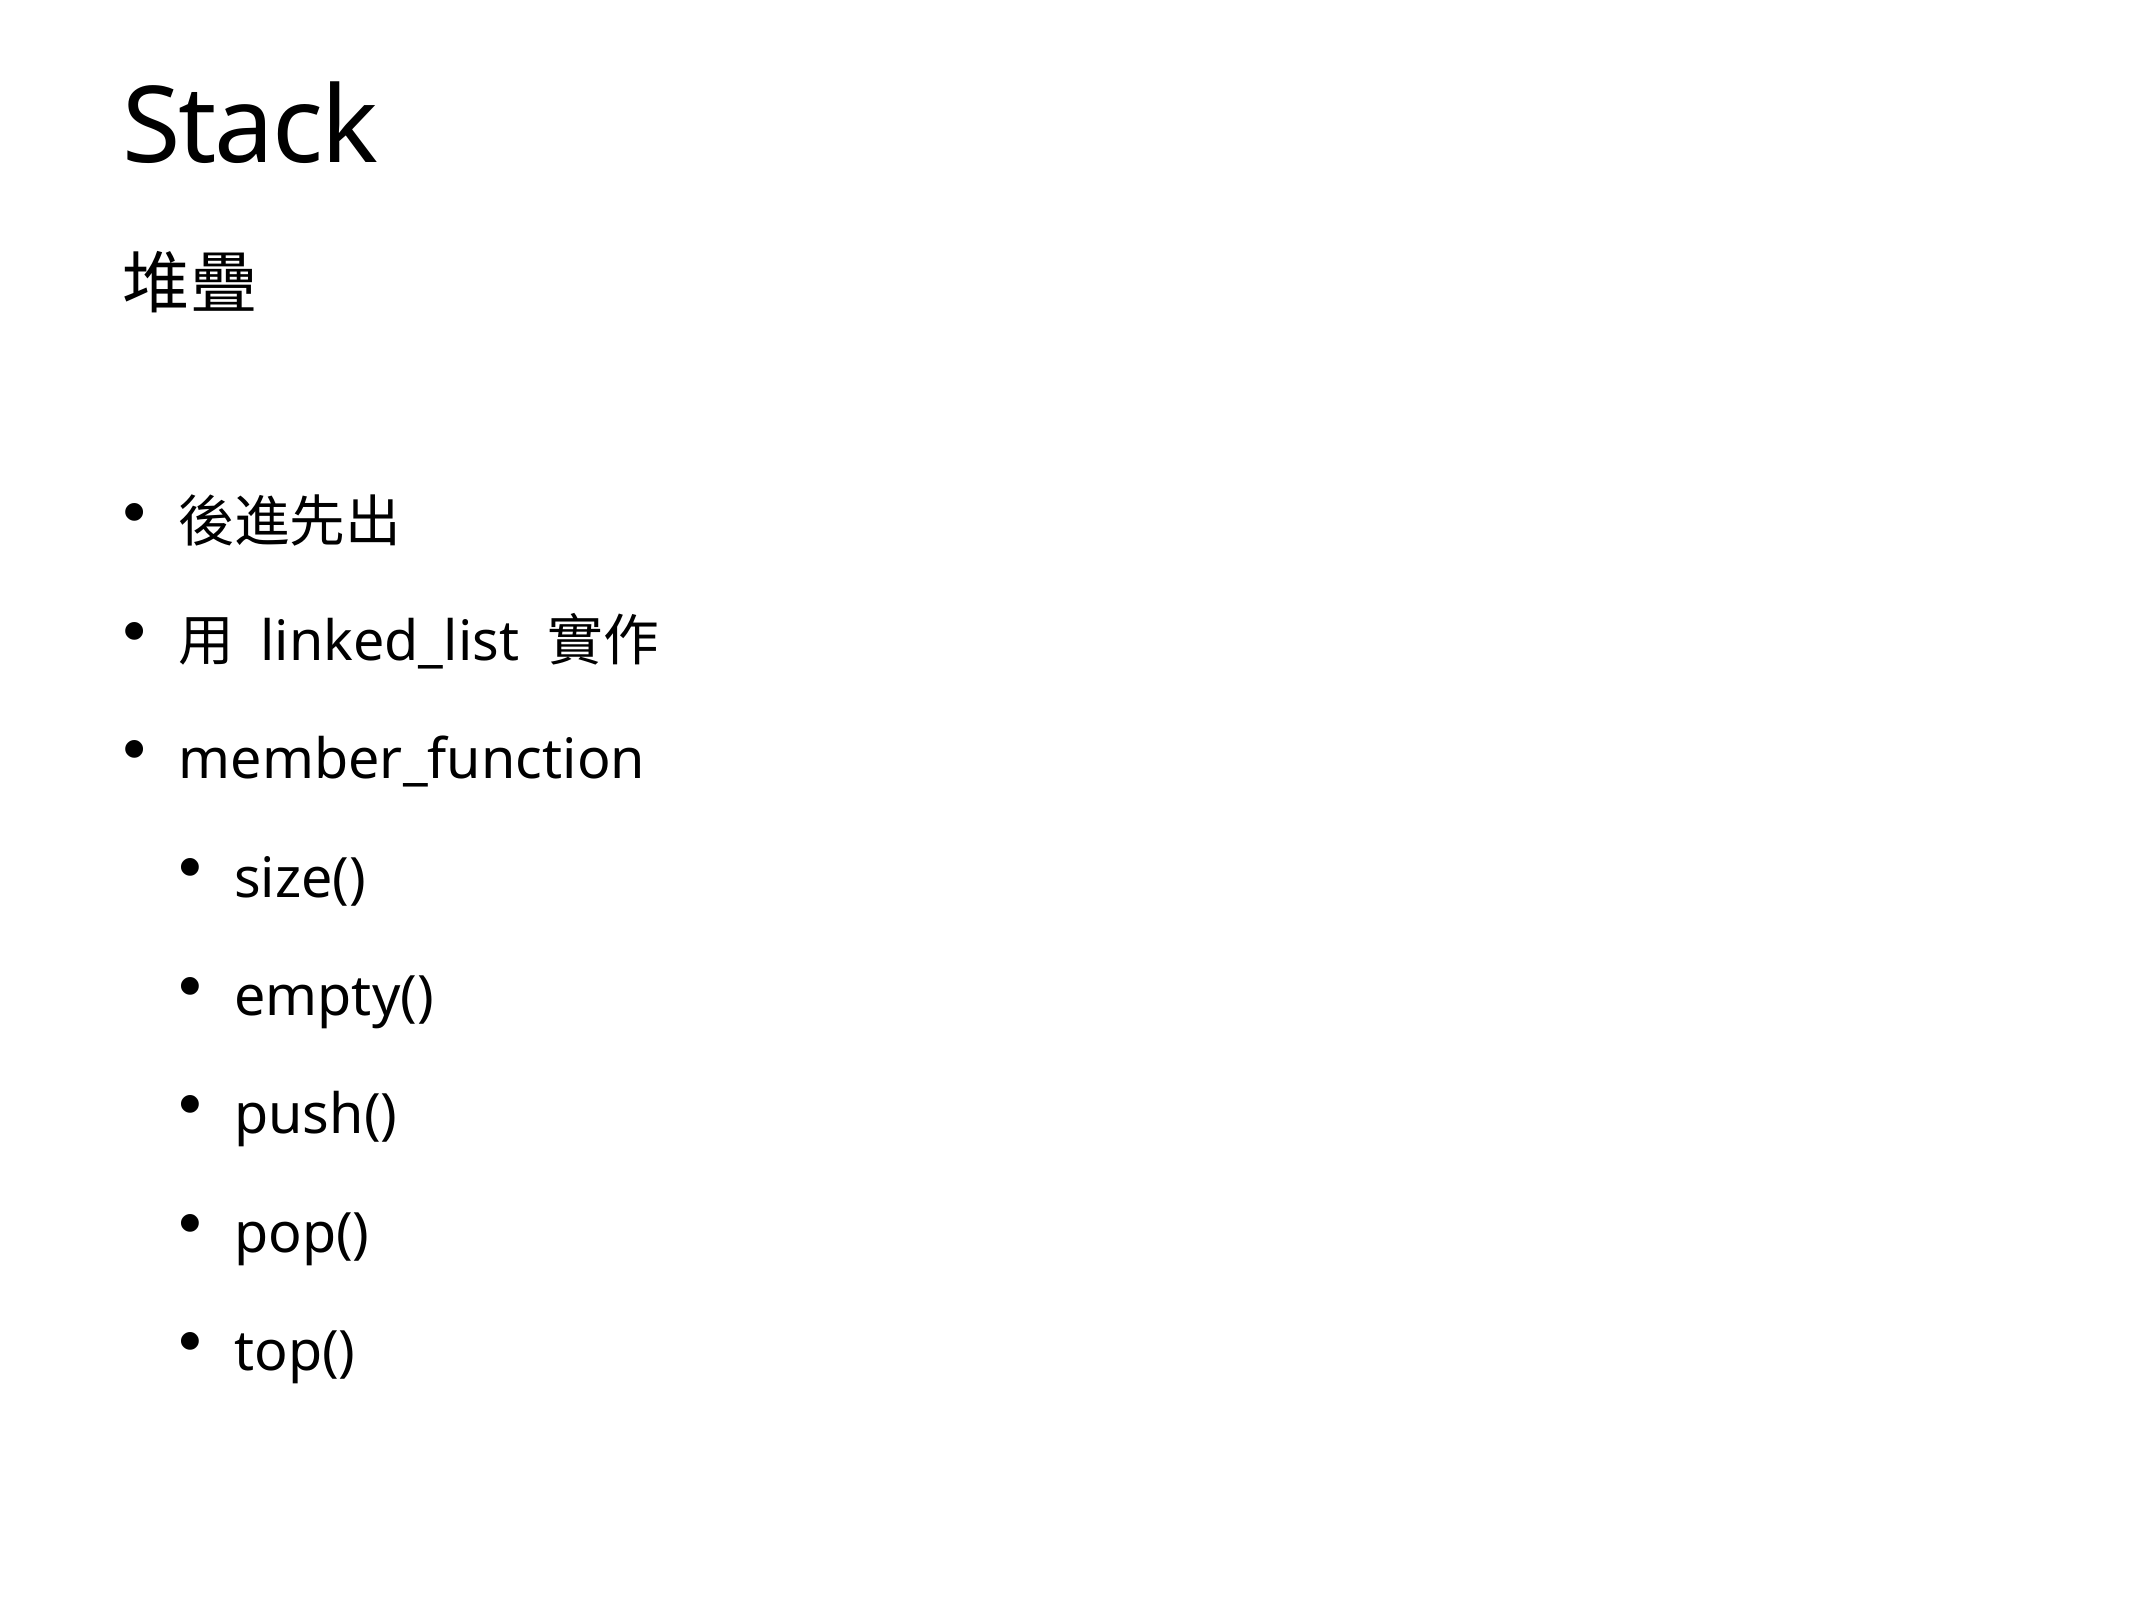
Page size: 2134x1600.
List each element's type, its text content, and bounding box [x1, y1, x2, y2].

list 後進先出 用 linked_list 實作 member_function size() empty() push() pop() top() [114, 484, 2020, 1486]
title Stack [114, 71, 2020, 240]
list 堆疊 [114, 240, 2020, 343]
